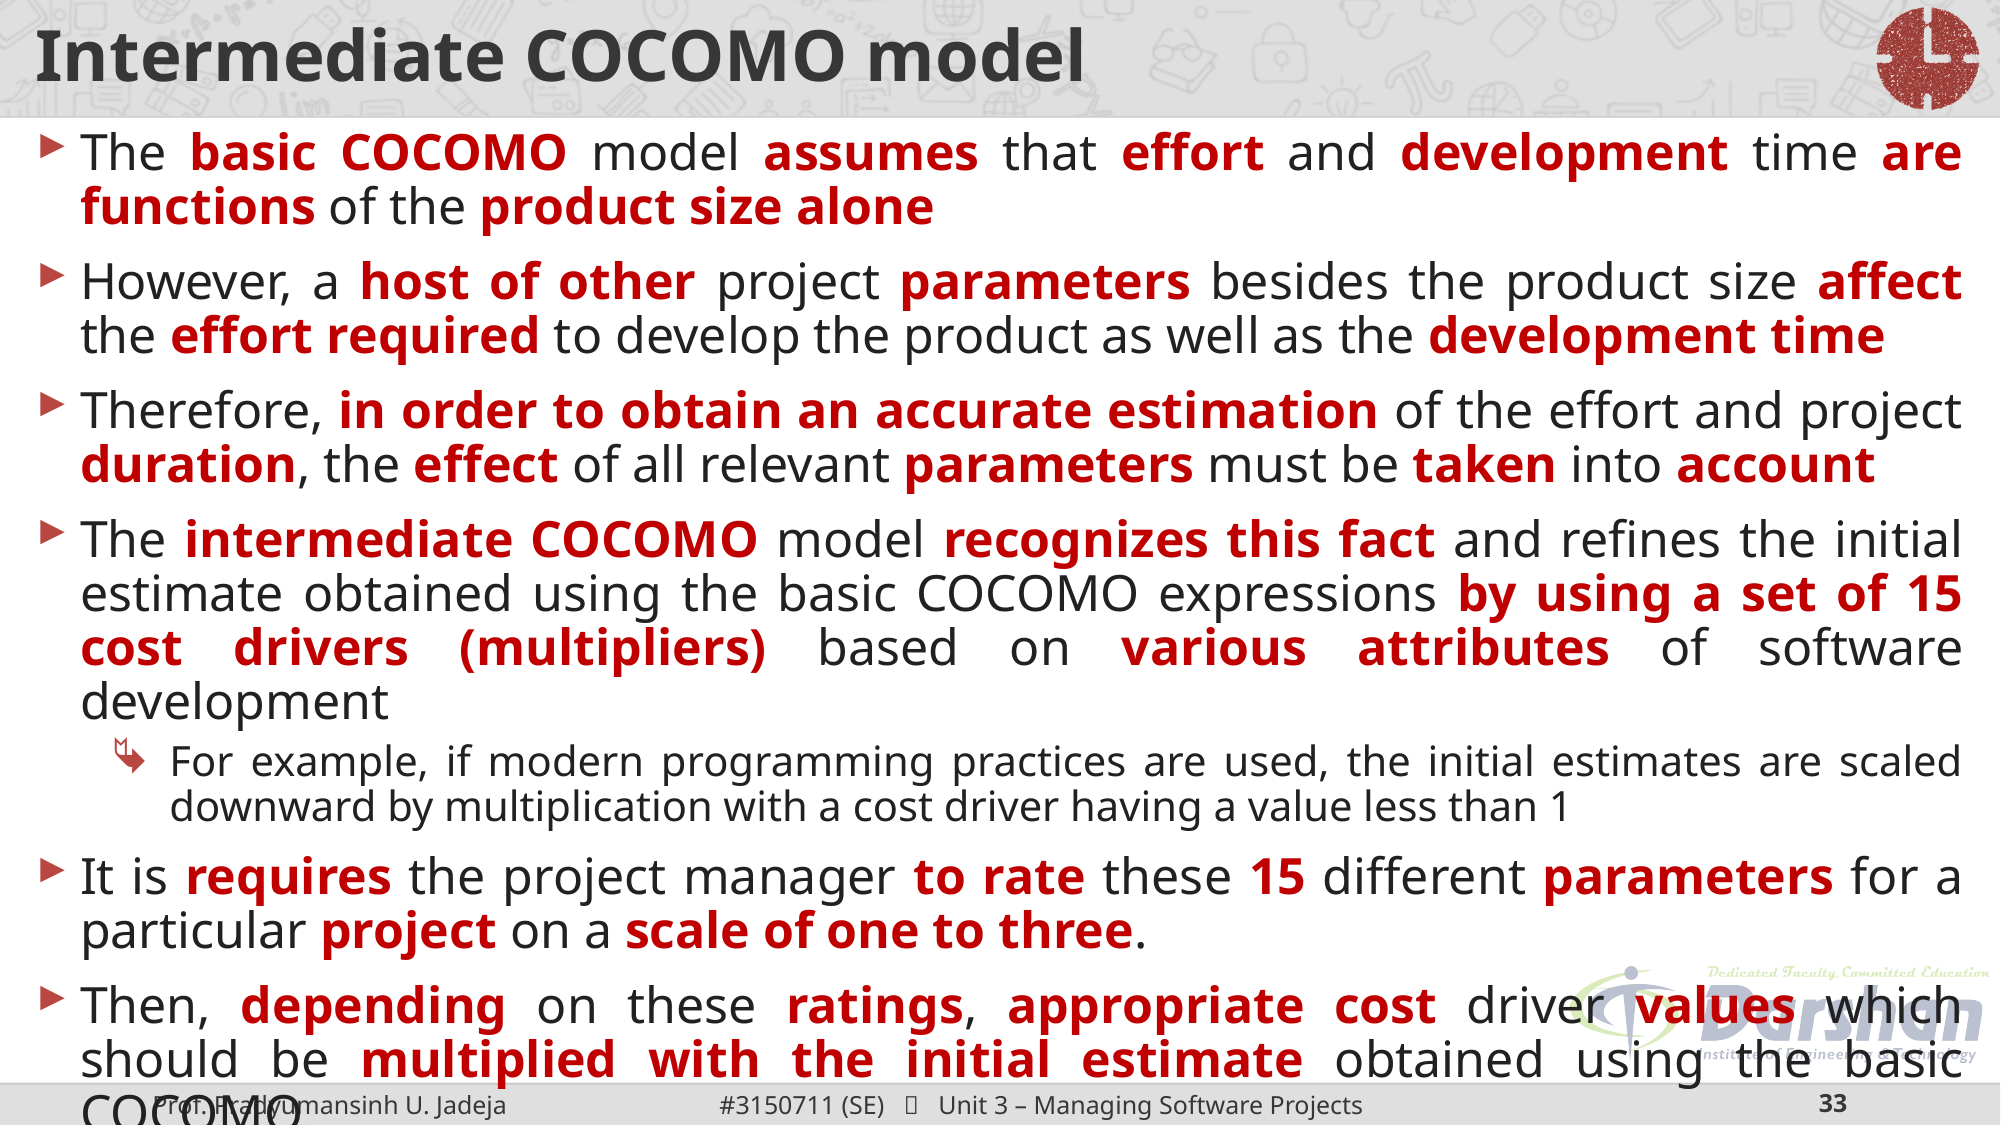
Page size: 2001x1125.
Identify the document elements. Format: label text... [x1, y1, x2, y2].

title Intermediate COCOMO model [0, 0, 1864, 117]
picture [1864, 0, 1990, 122]
list The basic COCOMO model assumes that effort and development time are functions of the product size alone However, a host of other project parameters besides the product size affect the effort required to develop the product as well as the development time Therefore, in order to obtain an accurate estimation of the effort and project duration, the effect of all relevant parameters must be taken into account The intermediate COCOMO model recognizes this fact and refines the initial estimate obtained using the basic COCOMO expressions by using a set of 15 cost drivers (multipliers) based on various attributes of software development For example, if modern programming practices are used, the initial estimates are scaled downward by multiplication with a cost driver having a value less than 1 It is requires the project manager to rate these 15 different parameters for a particular project on a scale of one to three. Then, depending on these ratings, appropriate cost driver values which should be multiplied with the initial estimate obtained using the basic COCOMO. [21, 120, 1979, 1038]
title Intermediate COCOMO model [1990, 0, 2000, 117]
